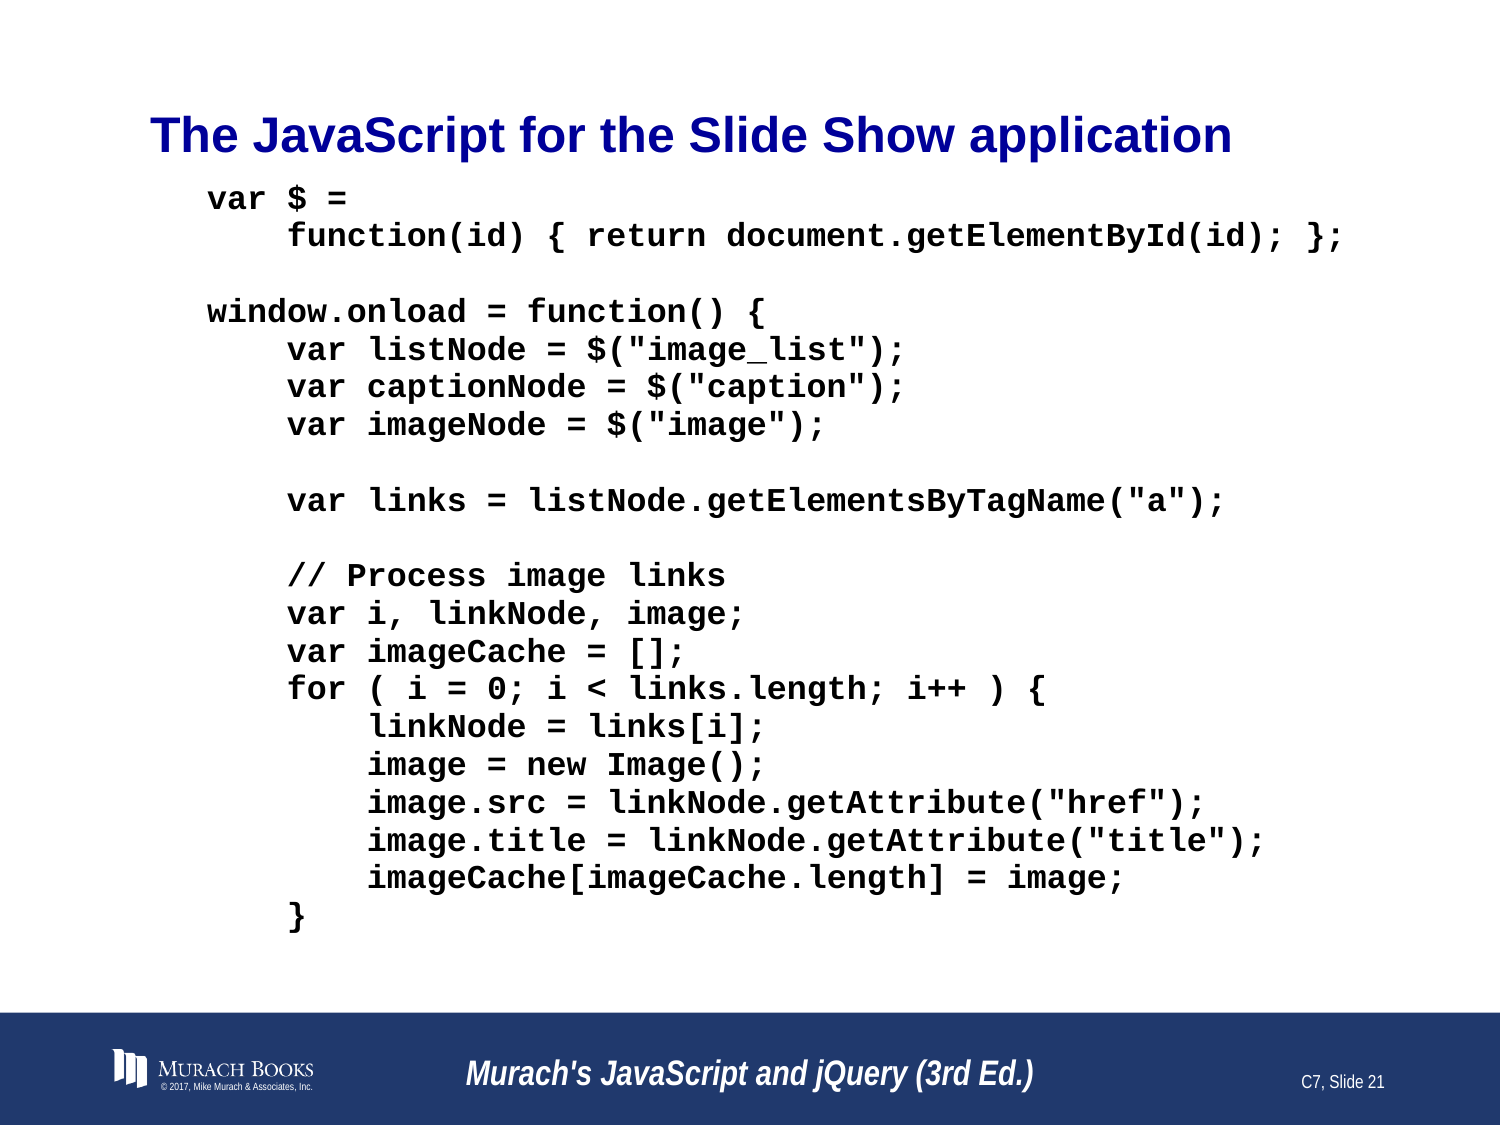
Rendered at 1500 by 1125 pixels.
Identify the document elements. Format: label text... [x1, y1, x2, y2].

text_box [149, 181, 1350, 976]
title The JavaScript for the Slide Show application [150, 102, 1350, 164]
slide_number Murach's JavaScript and jQuery (3rd Ed.) [463, 1025, 1050, 1100]
footer © 2017, Mike Murach & Associates, Inc. [12, 1025, 463, 1100]
slide_number C7, Slide 21 [1087, 1025, 1400, 1100]
